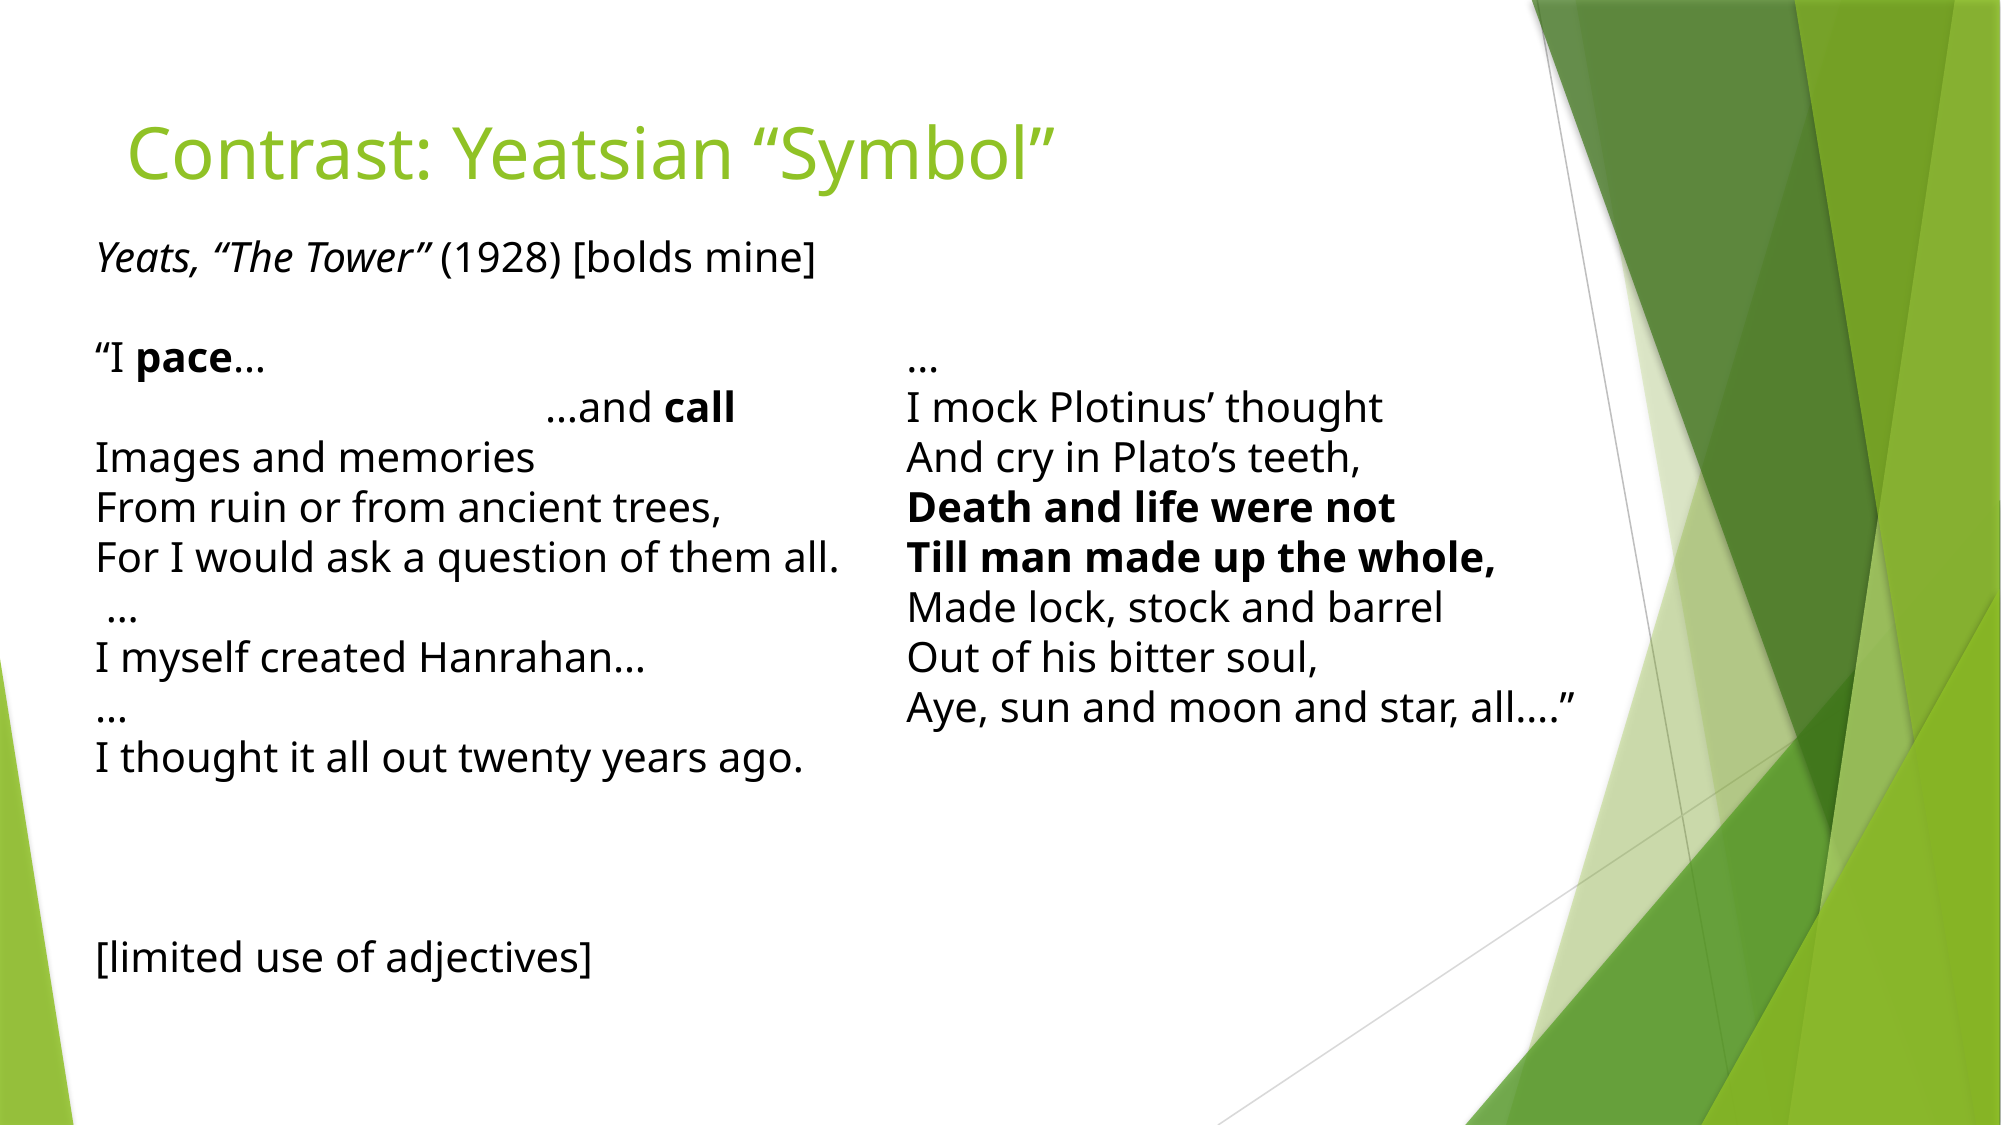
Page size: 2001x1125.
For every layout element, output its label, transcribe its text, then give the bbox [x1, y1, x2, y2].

text_box Yeats, “The Tower” (1928) [bolds mine] “I pace… …and call Images and memories From ruin or from ancient trees, For I would ask a question of them all. … I myself created Hanrahan… … I thought it all out twenty years ago. [limited use of adjectives] … I mock Plotinus’ thought And cry in Plato’s teeth, Death and life were not Till man made up the whole, Made lock, stock and barrel Out of his bitter soul, Aye, sun and moon and star, all….” [80, 223, 1733, 1101]
title Contrast: Yeatsian “Symbol” [111, 99, 1097, 223]
